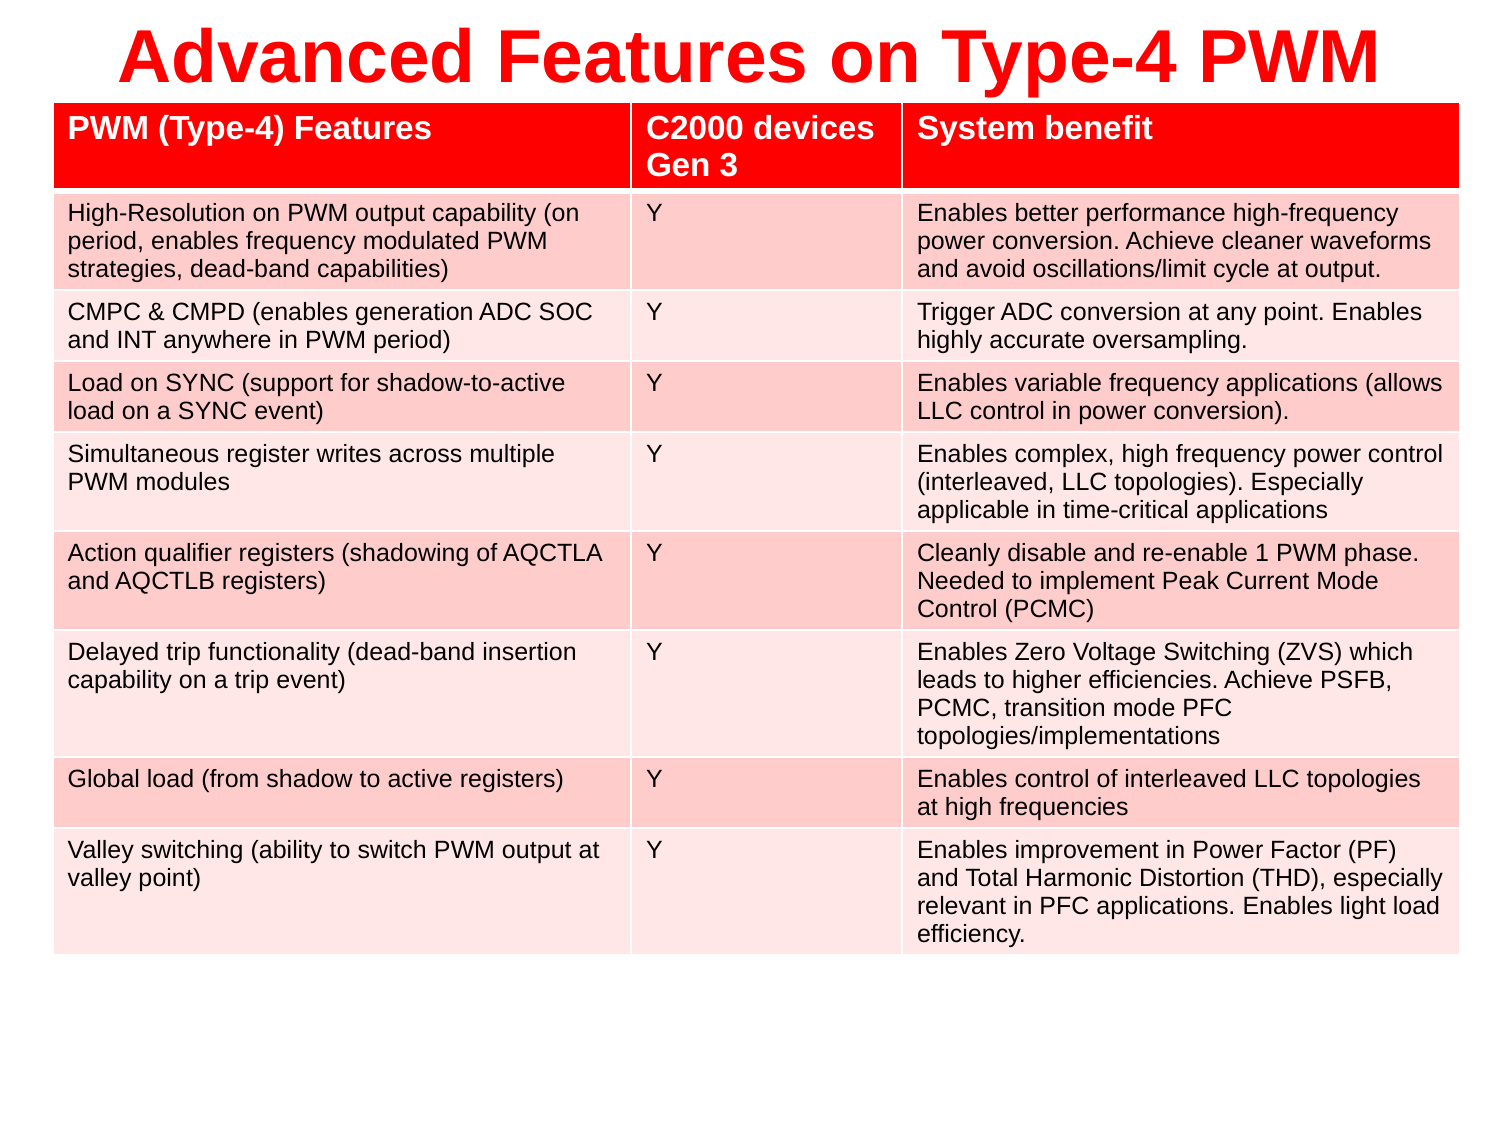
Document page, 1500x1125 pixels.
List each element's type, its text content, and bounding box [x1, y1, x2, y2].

table_cell CMPC & CMPD (enables generation ADC SOC and INT anywhere in PWM period) [54, 291, 630, 360]
table_cell Valley switching (ability to switch PWM output at valley point) [54, 829, 630, 954]
table_cell Global load (from shadow to active registers) [54, 758, 630, 827]
table_cell Delayed trip functionality (dead-band insertion capability on a trip event) [54, 631, 630, 756]
table_cell Action qualifier registers (shadowing of AQCTLA and AQCTLB registers) [54, 532, 630, 629]
title Advanced Features on Type-4 PWM [0, 0, 1500, 122]
table_cell Enables Zero Voltage Switching (ZVS) which leads to higher efficiencies. Achieve PSFB, PCMC, transition mode PFC topologies/implementations [903, 631, 1459, 756]
table_cell Enables improvement in Power Factor (PF) and Total Harmonic Distortion (THD), especially relevant in PFC applications. Enables light load efficiency. [903, 829, 1459, 954]
table_cell Y [632, 532, 901, 629]
table_cell Cleanly disable and re-enable 1 PWM phase. Needed to implement Peak Current Mode Control (PCMC) [903, 532, 1459, 629]
table_cell Y [632, 433, 901, 530]
table_cell Enables control of interleaved LLC topologies at high frequencies [903, 758, 1459, 827]
table_header PWM (Type-4) Features [54, 103, 630, 188]
table_cell Enables complex, high frequency power control (interleaved, LLC topologies). Especially applicable in time-critical applications [903, 433, 1459, 530]
table_cell Enables better performance high-frequency power conversion. Achieve cleaner waveforms and avoid oscillations/limit cycle at output. [903, 194, 1459, 289]
table_cell Y [632, 194, 901, 289]
table_header C2000 devices Gen 3 [632, 103, 901, 188]
table_cell Trigger ADC conversion at any point. Enables highly accurate oversampling. [903, 291, 1459, 360]
table_cell High-Resolution on PWM output capability (on period, enables frequency modulated PWM strategies, dead-band capabilities) [54, 194, 630, 289]
table_cell Y [632, 829, 901, 954]
table_cell Y [632, 758, 901, 827]
table_cell Enables variable frequency applications (allows LLC control in power conversion). [903, 362, 1459, 431]
table_cell Load on SYNC (support for shadow-to-active load on a SYNC event) [54, 362, 630, 431]
table_cell Simultaneous register writes across multiple PWM modules [54, 433, 630, 530]
table_cell Y [632, 362, 901, 431]
table_cell Y [632, 291, 901, 360]
table_cell Y [632, 631, 901, 756]
table_header System benefit [903, 103, 1459, 188]
